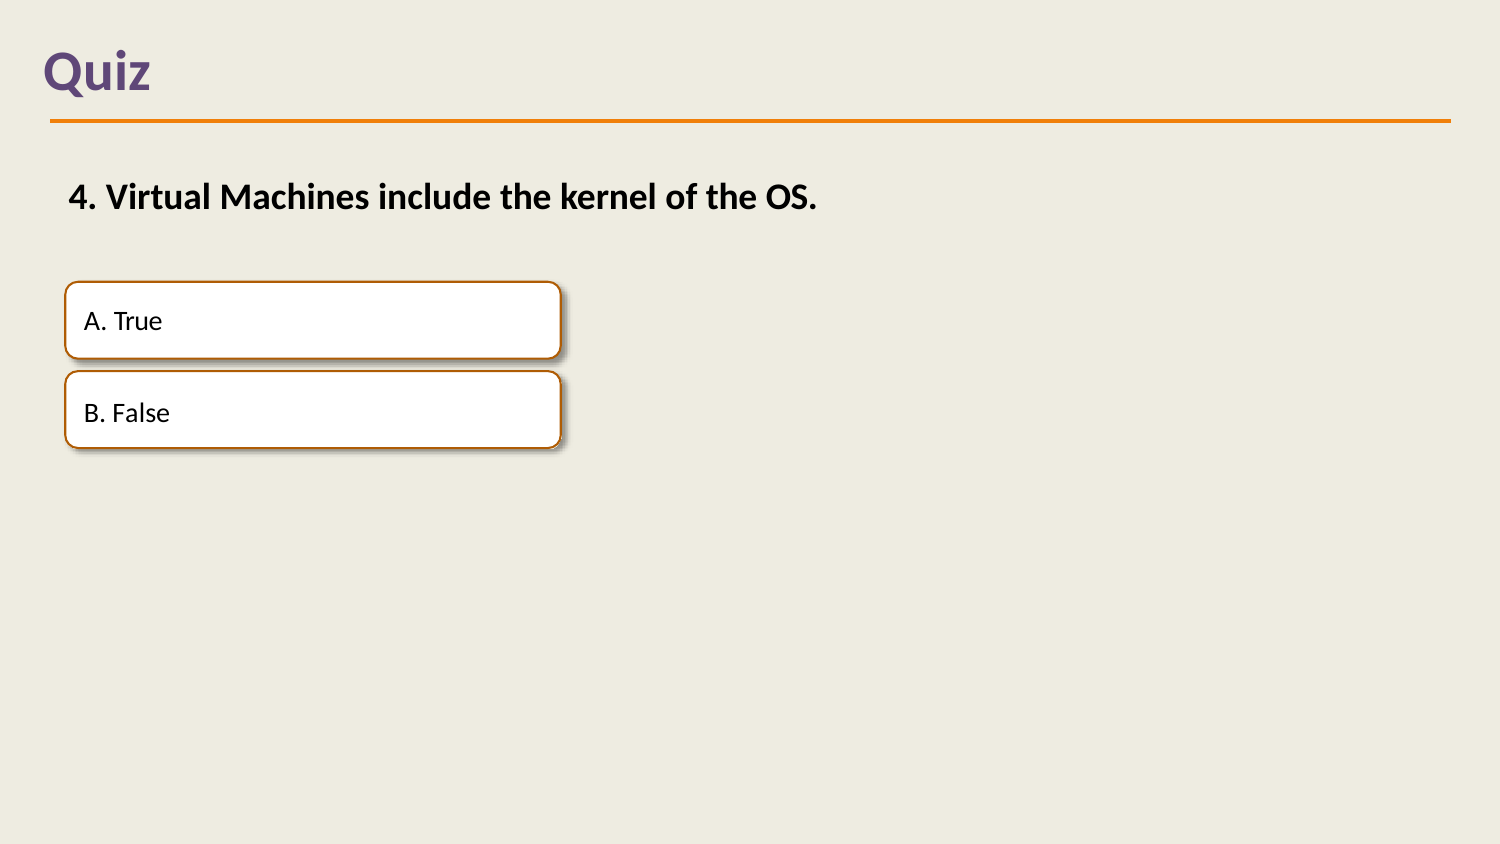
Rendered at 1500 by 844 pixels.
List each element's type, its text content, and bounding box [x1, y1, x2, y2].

text_box [65, 371, 561, 449]
text_box [60, 289, 81, 364]
text_box [173, 359, 204, 364]
text_box [65, 281, 561, 359]
text_box [62, 278, 574, 364]
text_box True False [81, 300, 173, 428]
text_box 4. Virtual Machines include the kernel of the OS. [66, 169, 822, 217]
text_box [60, 378, 210, 460]
title Quiz [41, 30, 154, 174]
text_box [57, 364, 577, 464]
